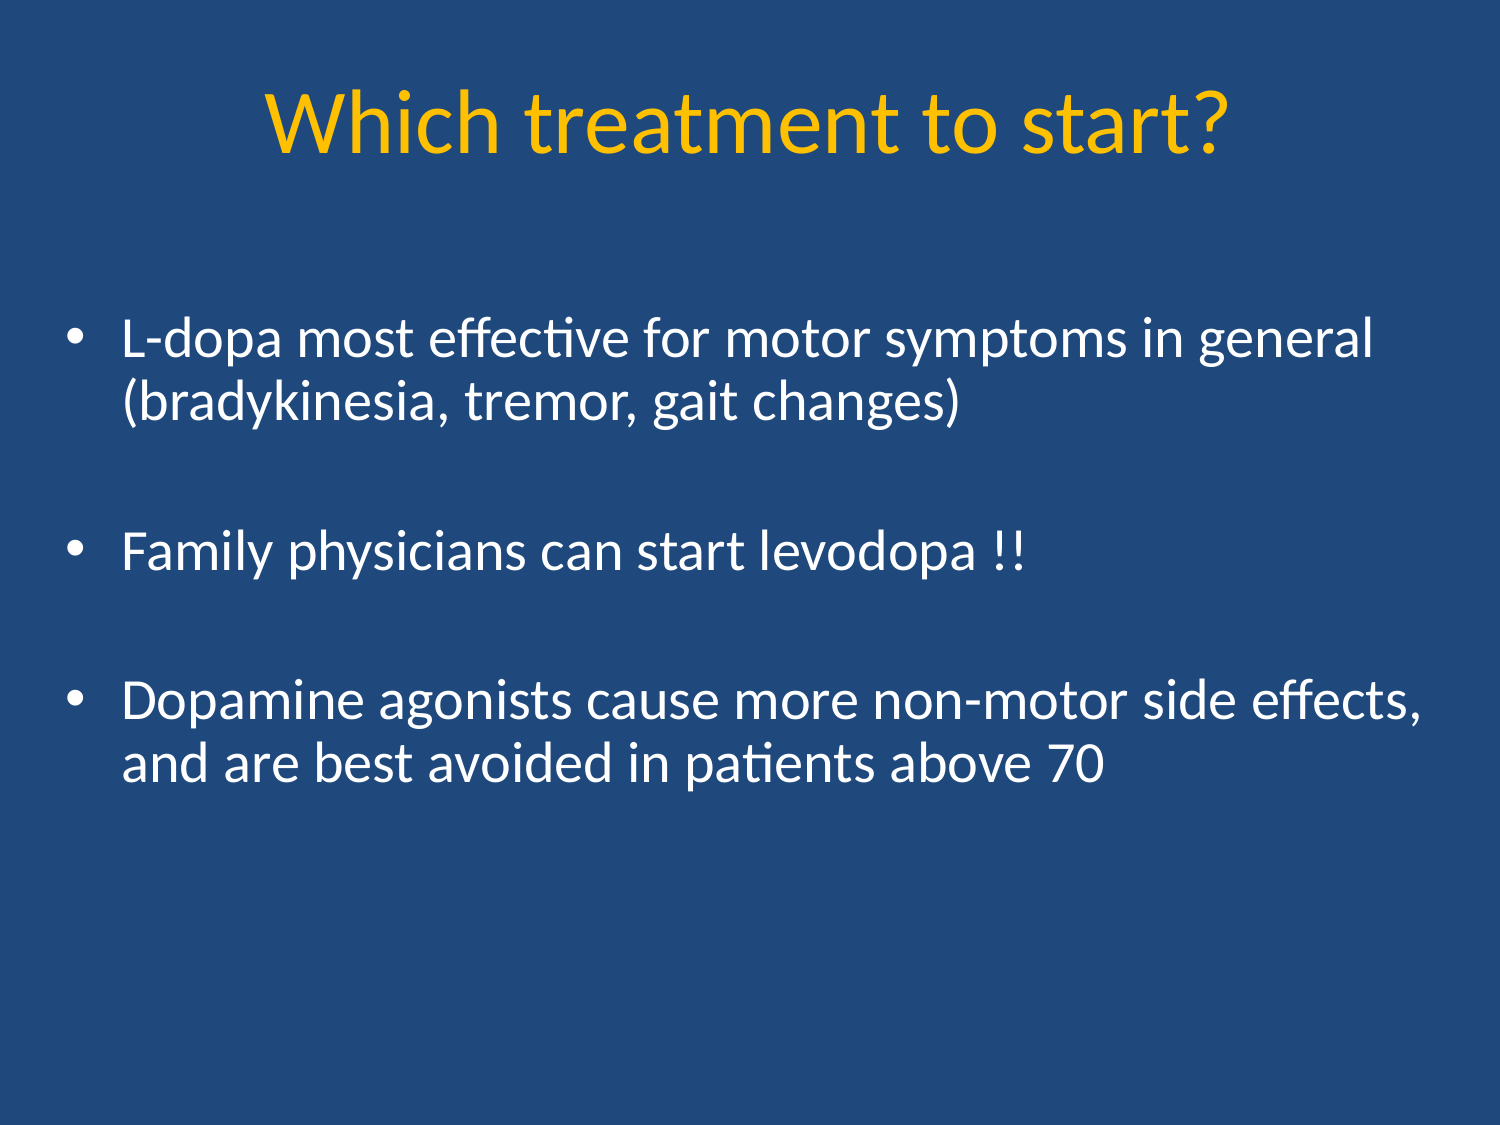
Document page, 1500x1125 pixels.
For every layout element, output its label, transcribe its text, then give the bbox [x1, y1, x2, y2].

list L-dopa most effective for motor symptoms in general (bradykinesia, tremor, gait changes) Family physicians can start levodopa !! Dopamine agonists cause more non-motor side effects, and are best avoided in patients above 70 [50, 299, 1463, 1050]
title Which treatment to start? [75, 45, 1425, 188]
